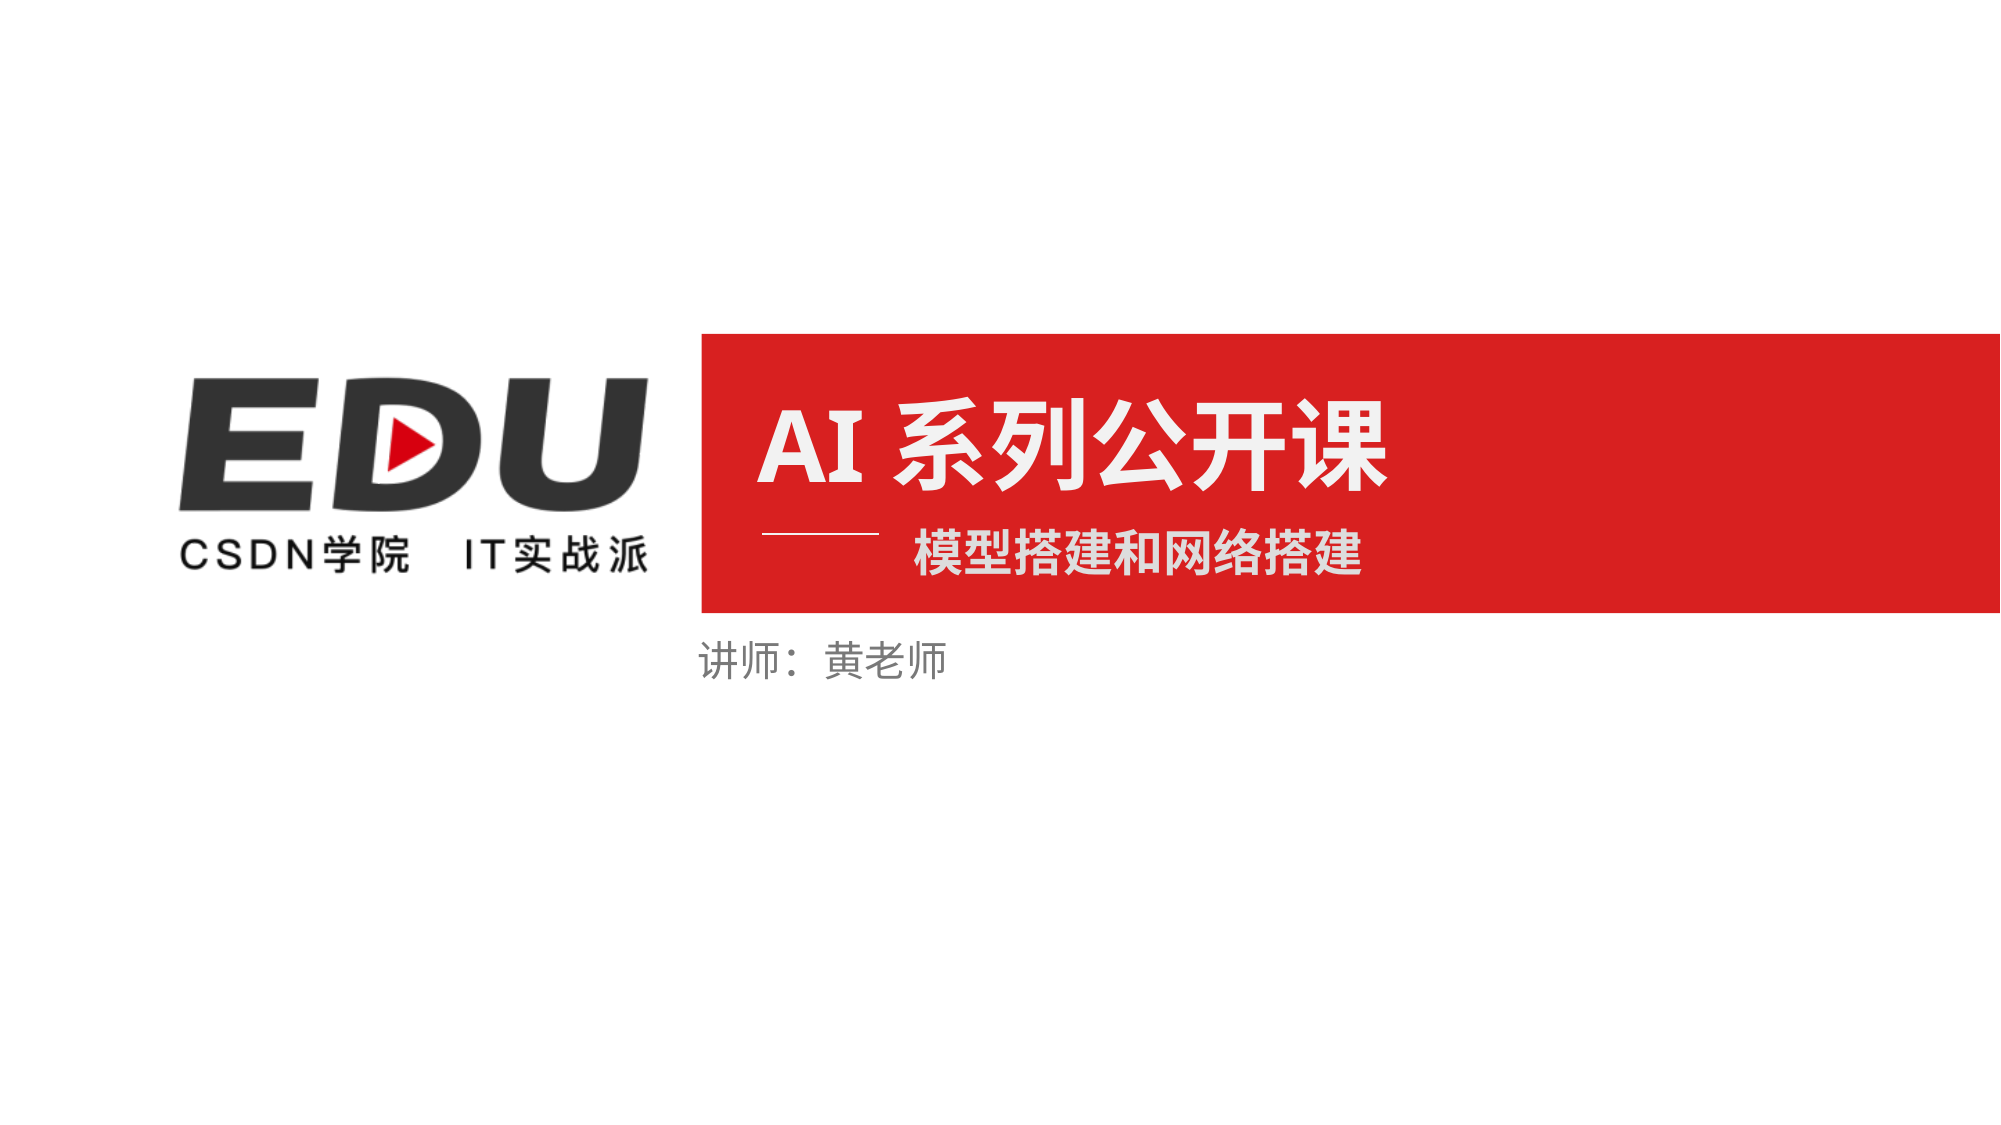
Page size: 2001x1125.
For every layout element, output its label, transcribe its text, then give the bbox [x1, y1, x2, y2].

title AI系列公开课 [742, 375, 1954, 494]
list 讲师：黄老师 [689, 626, 1615, 693]
picture [172, 363, 654, 584]
list 模型搭建和网络搭建 [905, 491, 1757, 590]
